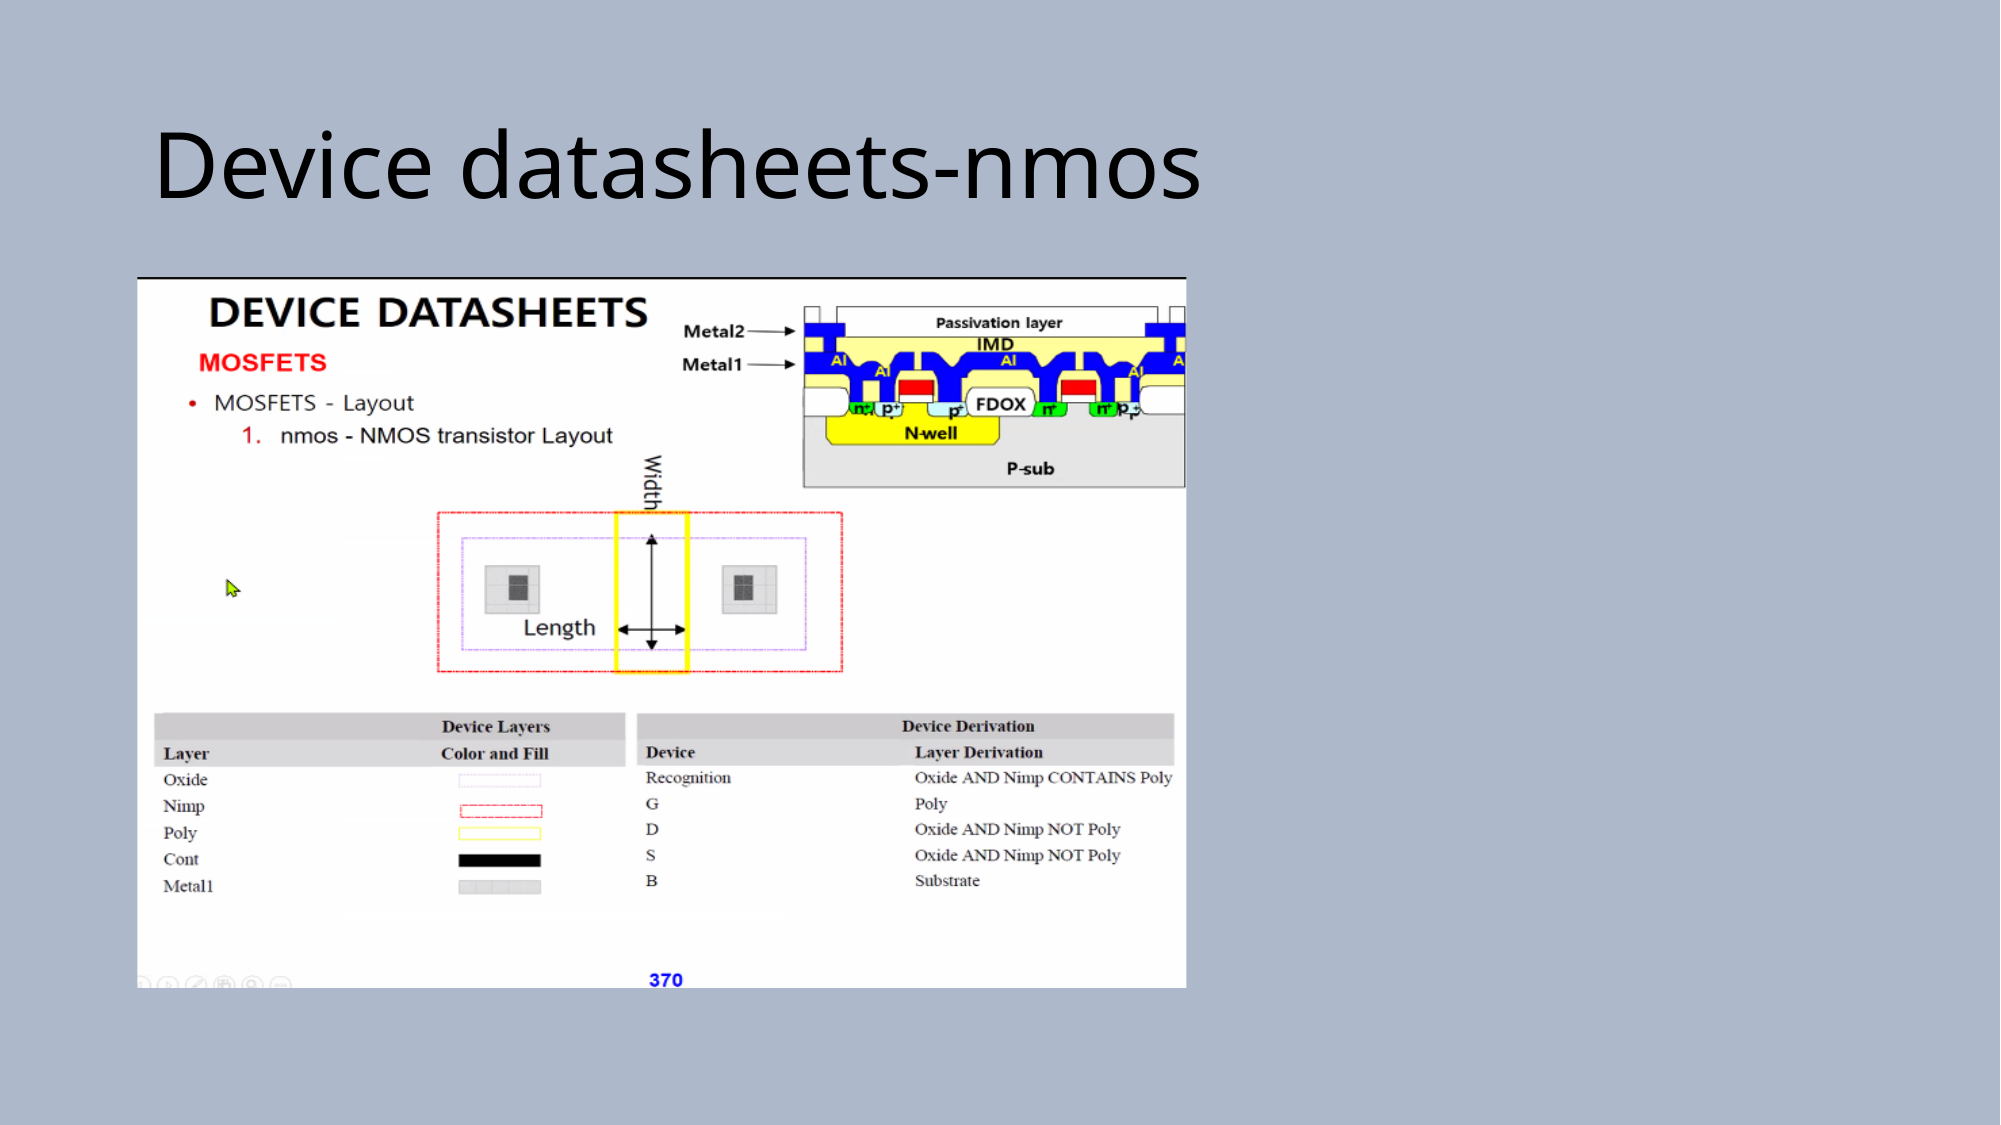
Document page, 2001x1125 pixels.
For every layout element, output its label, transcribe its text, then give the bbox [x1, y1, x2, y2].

title Device datasheets-nmos [137, 59, 1863, 278]
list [137, 277, 1187, 988]
